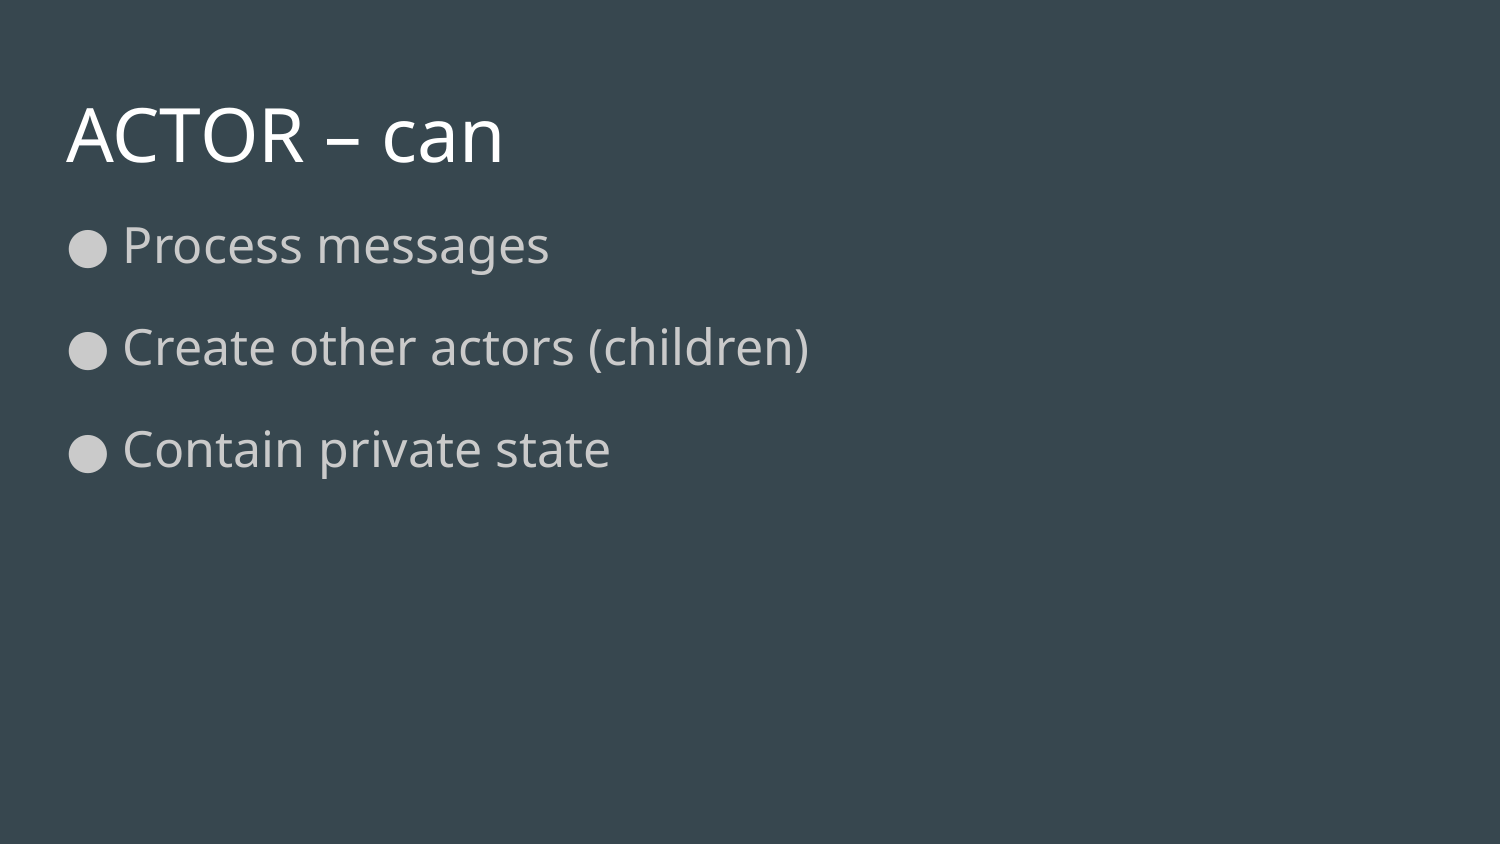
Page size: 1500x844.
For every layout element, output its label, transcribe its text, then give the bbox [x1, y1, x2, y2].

title ACTOR – can [51, 72, 1449, 167]
list Process messages Create other actors (children) Contain private state [51, 189, 1449, 750]
